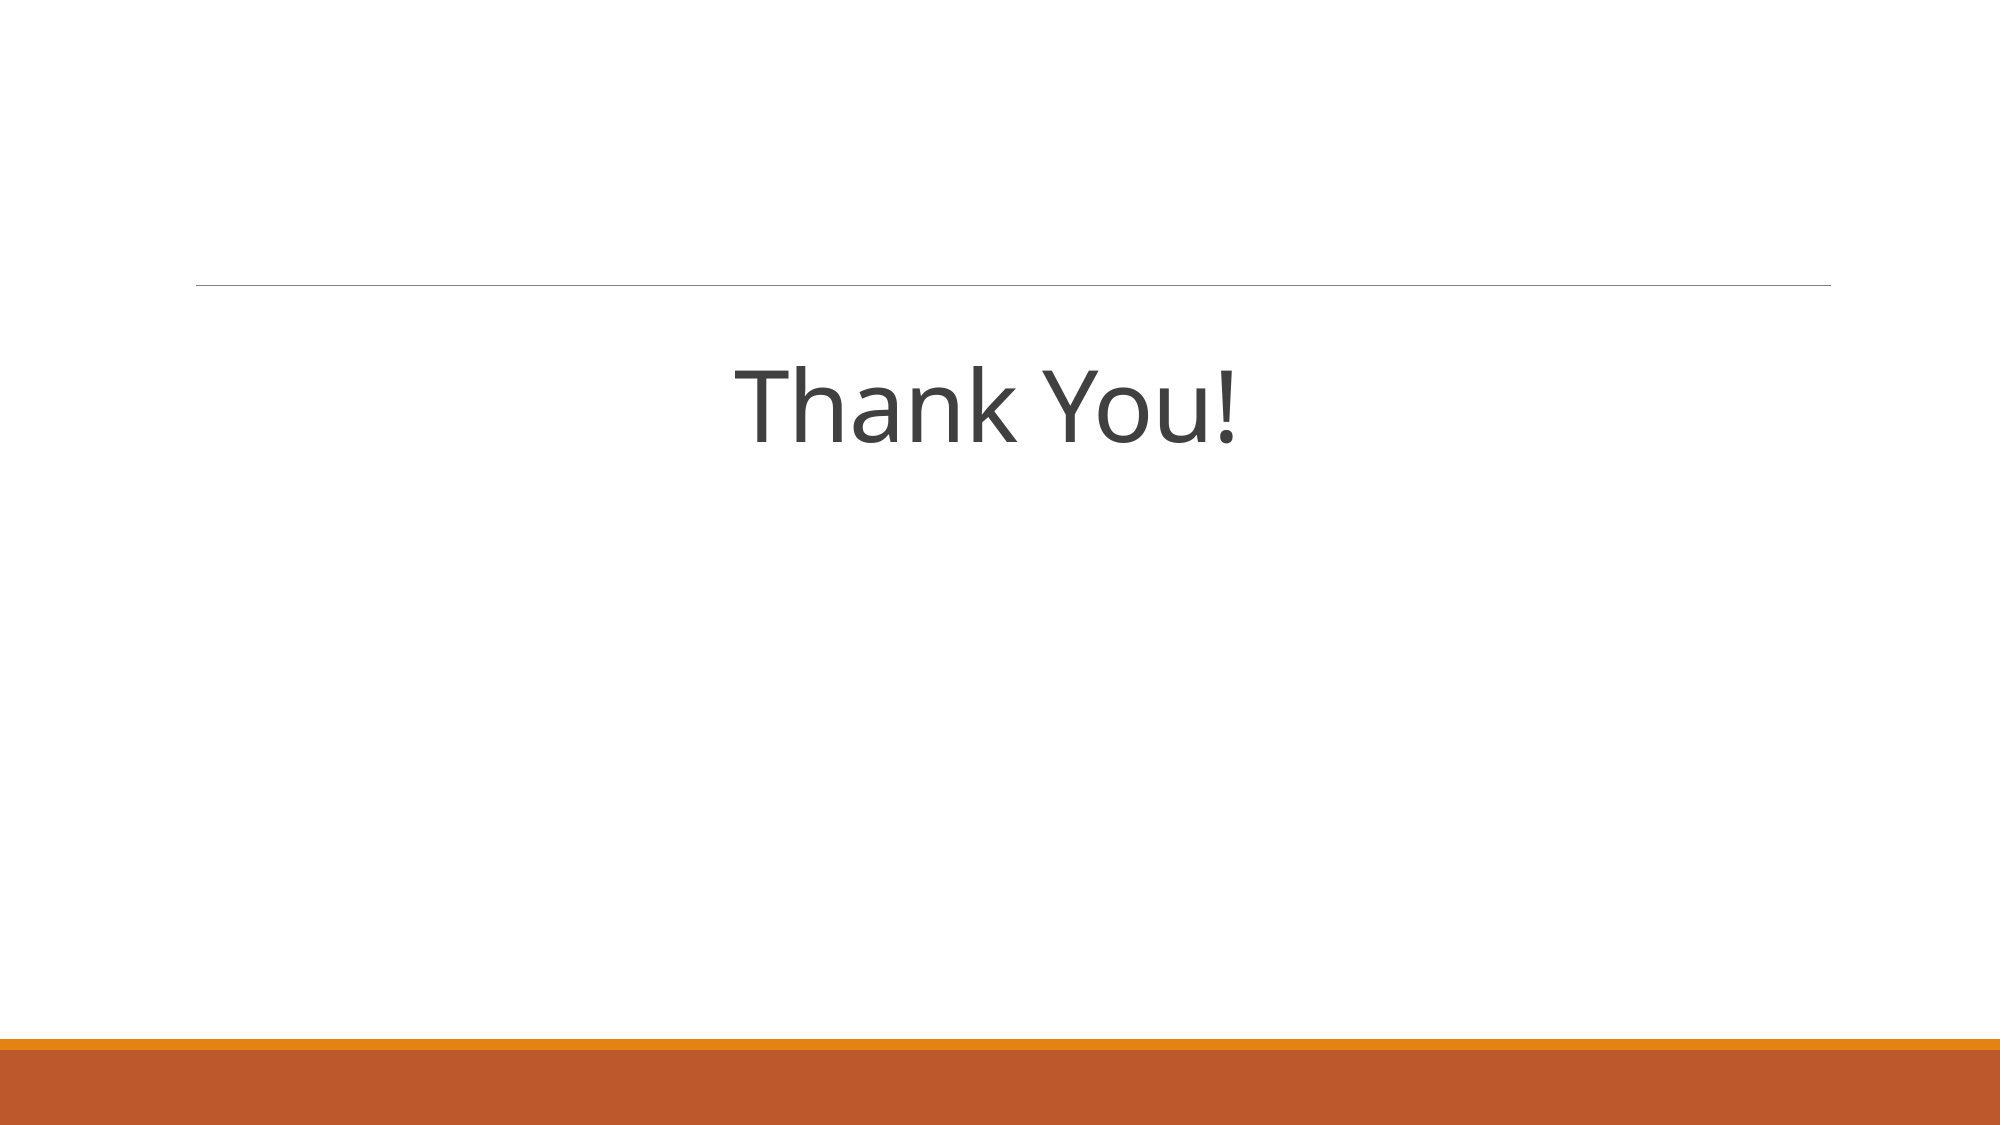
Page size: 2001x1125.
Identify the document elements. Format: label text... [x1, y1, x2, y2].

title Thank You! [719, 232, 2000, 471]
